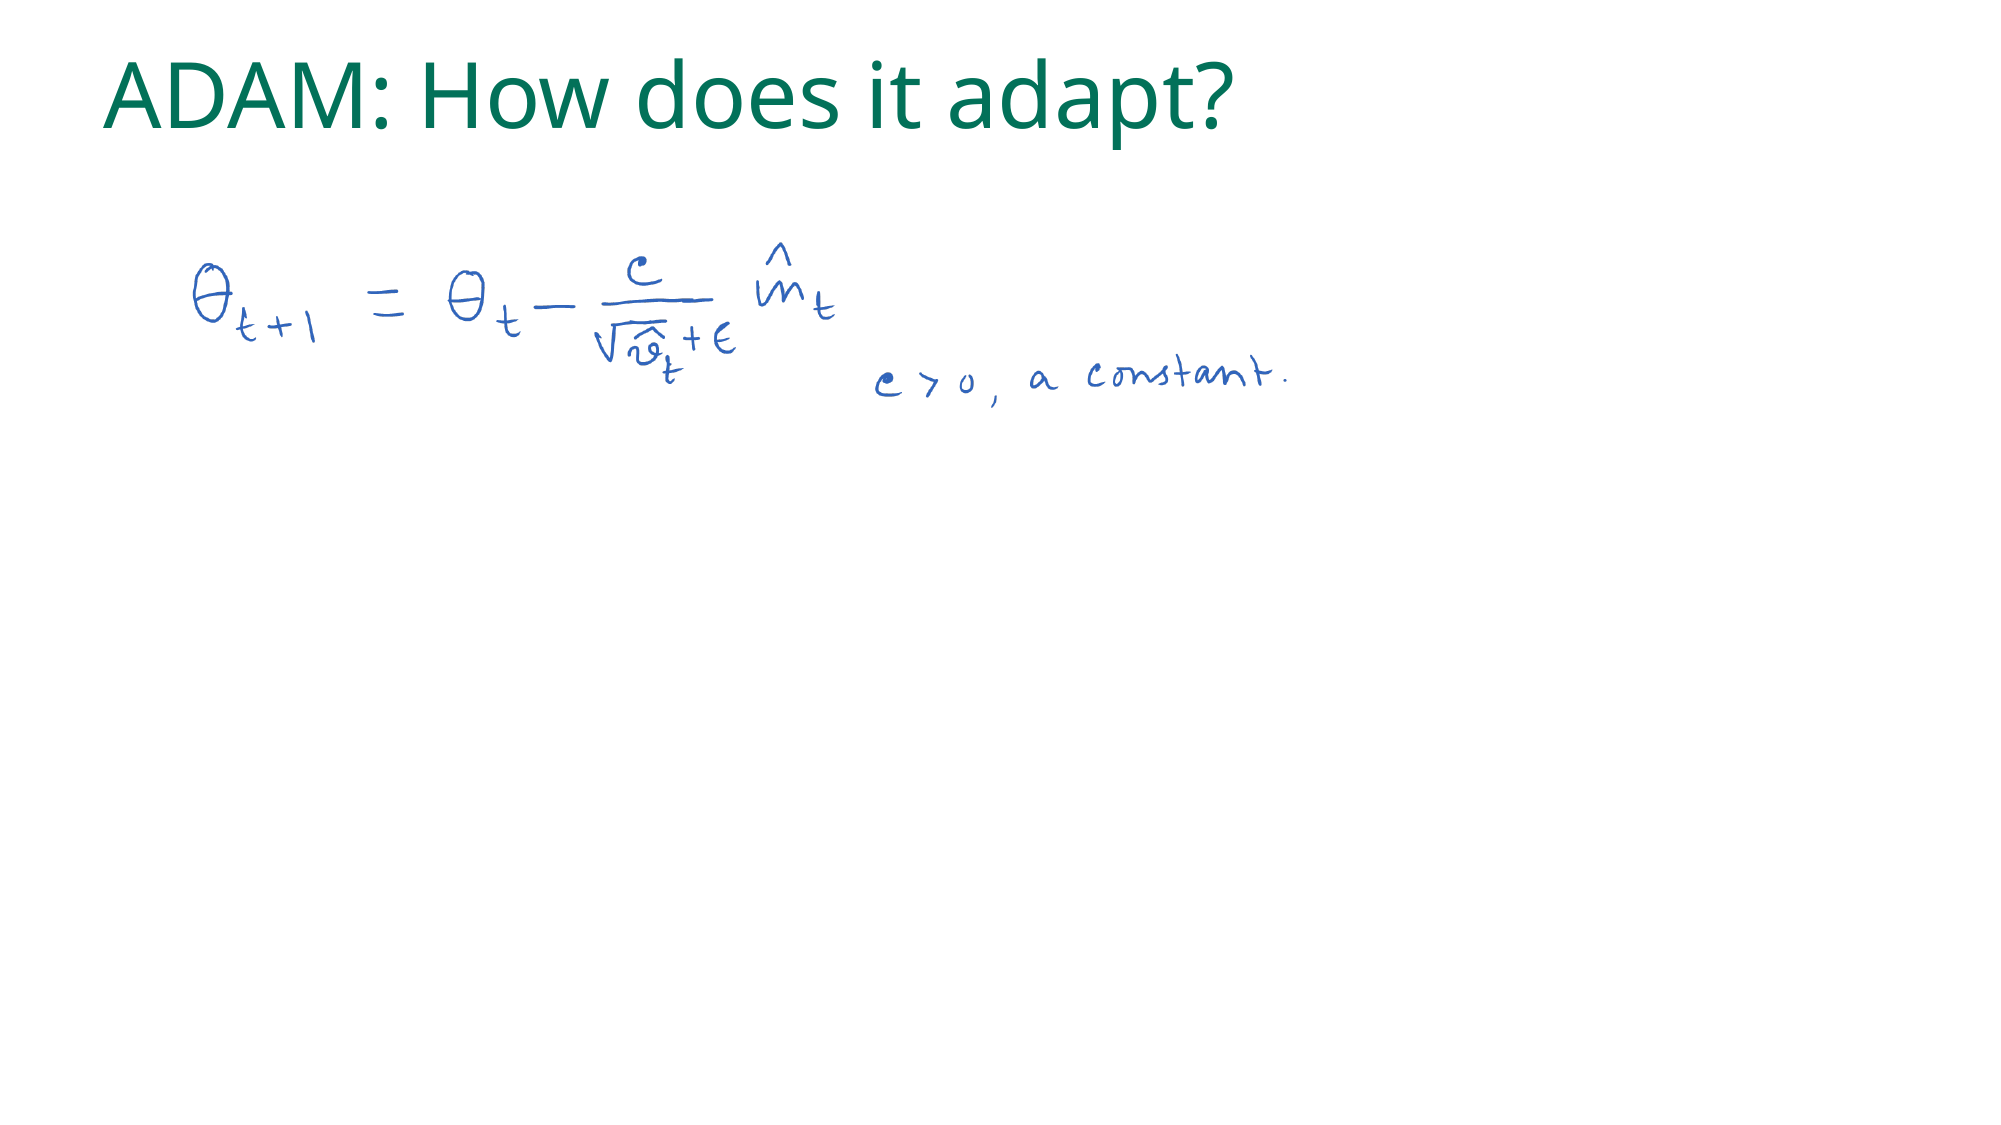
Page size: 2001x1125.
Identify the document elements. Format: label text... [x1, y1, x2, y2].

title ADAM: How does it adapt? [88, 38, 1814, 159]
picture [188, 239, 1289, 411]
